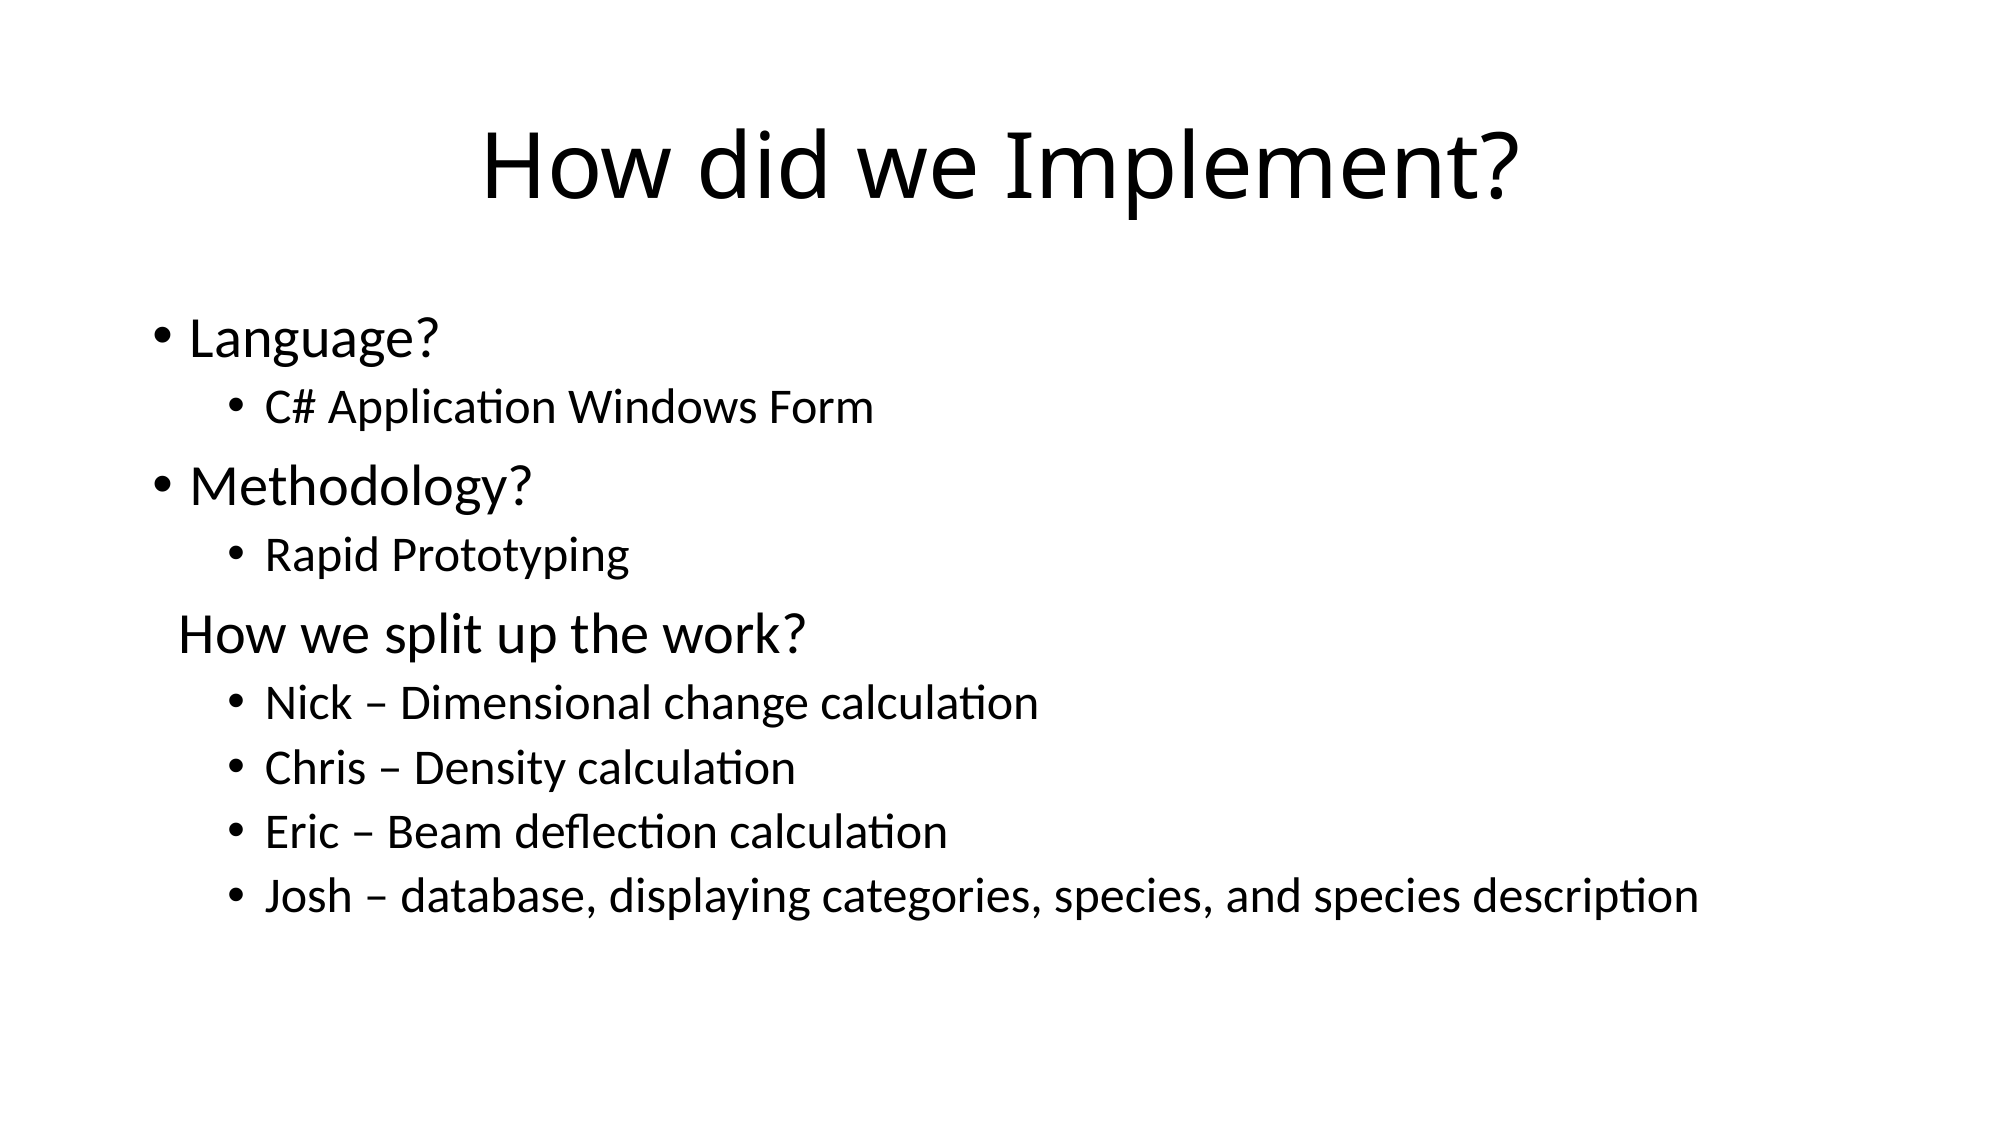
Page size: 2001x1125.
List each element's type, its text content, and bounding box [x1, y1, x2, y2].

title How did we Implement? [137, 59, 1863, 278]
list Language? C# Application Windows Form Methodology? Rapid Prototyping How we split up the work? Nick – Dimensional change calculation Chris – Density calculation Eric – Beam deflection calculation Josh – database, displaying categories, species, and species description [137, 299, 1863, 1014]
